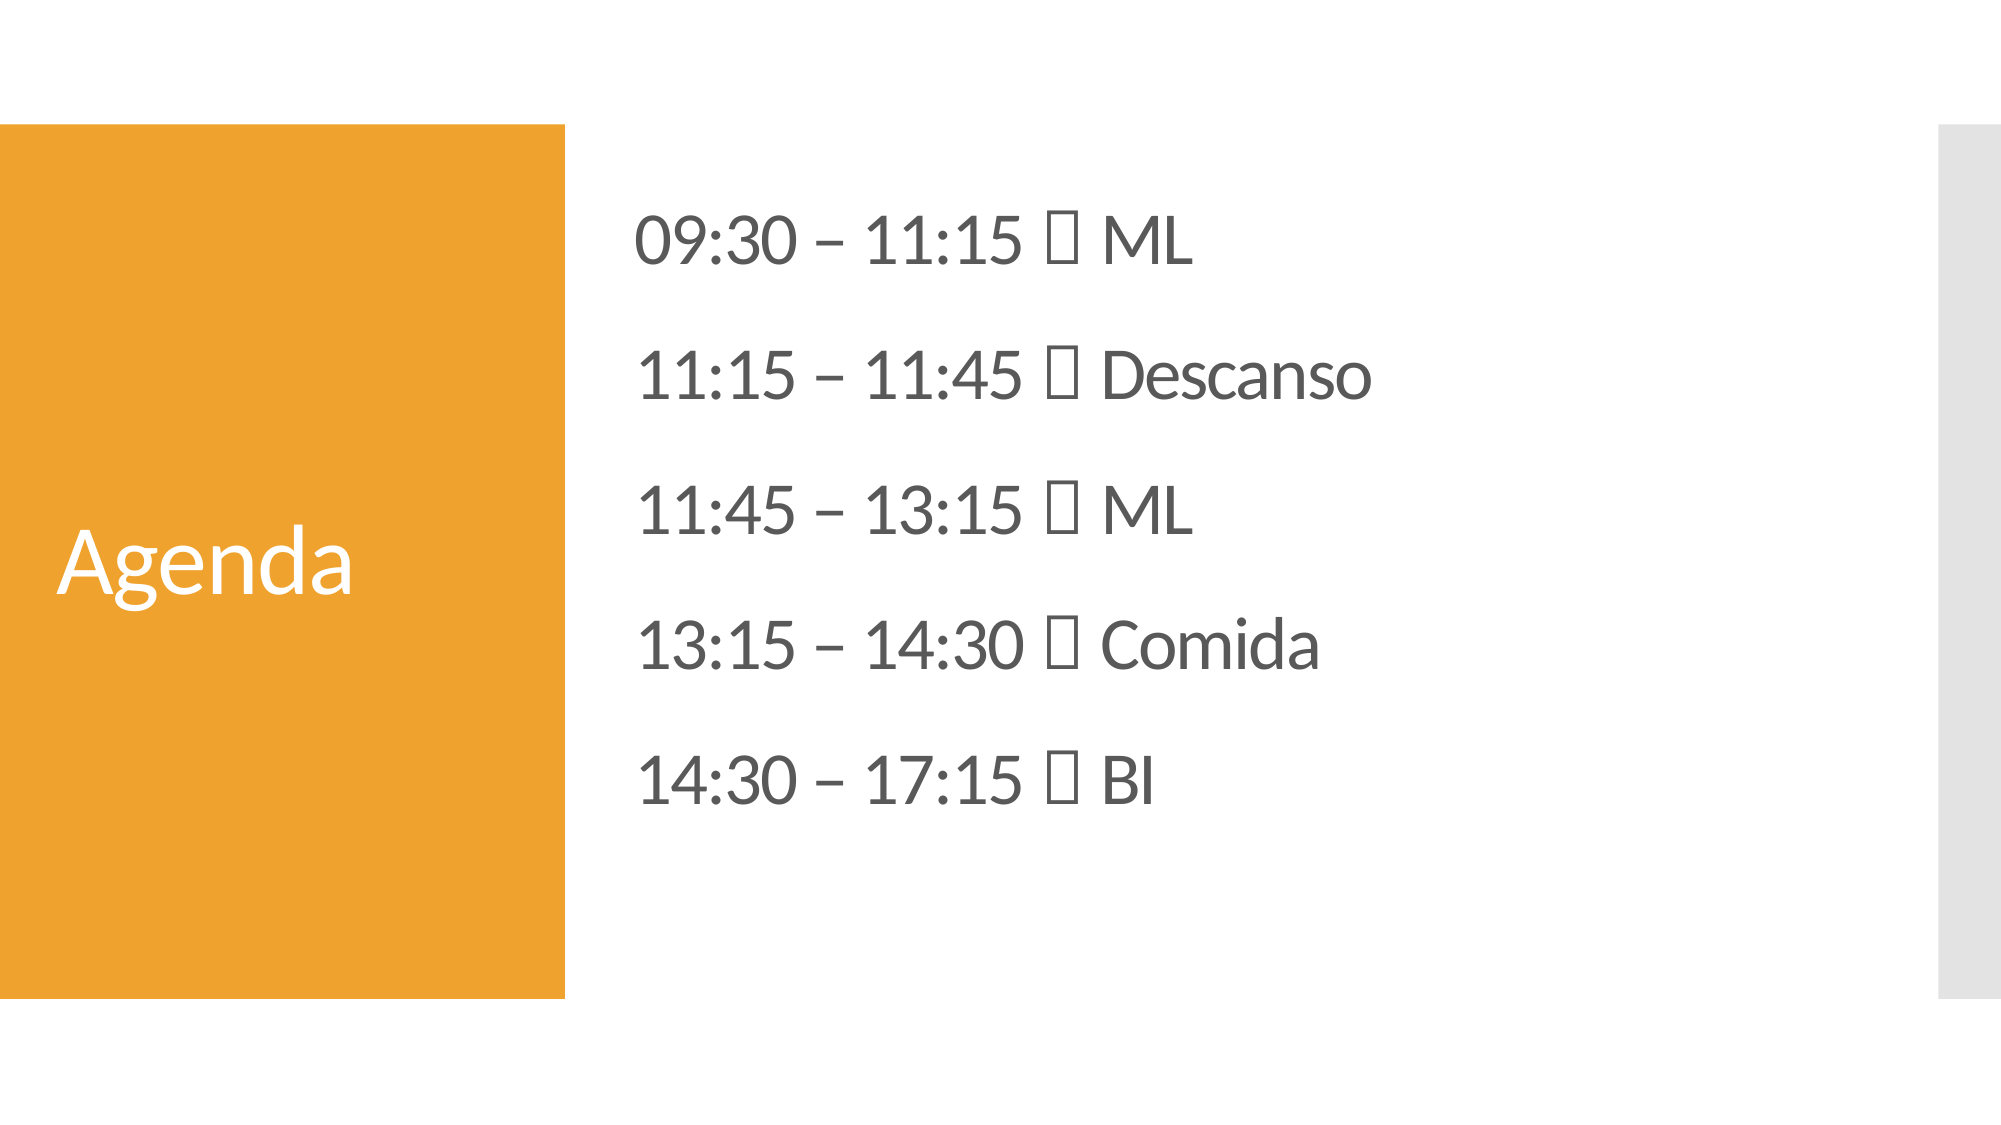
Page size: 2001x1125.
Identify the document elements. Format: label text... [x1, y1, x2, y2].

title Agenda [41, 184, 525, 940]
text_box 09:30 – 11:15  ML 11:15 – 11:45  Descanso 11:45 – 13:15  ML 13:15 – 14:30  Comida 14:30 – 17:15  BI [620, 137, 1919, 827]
